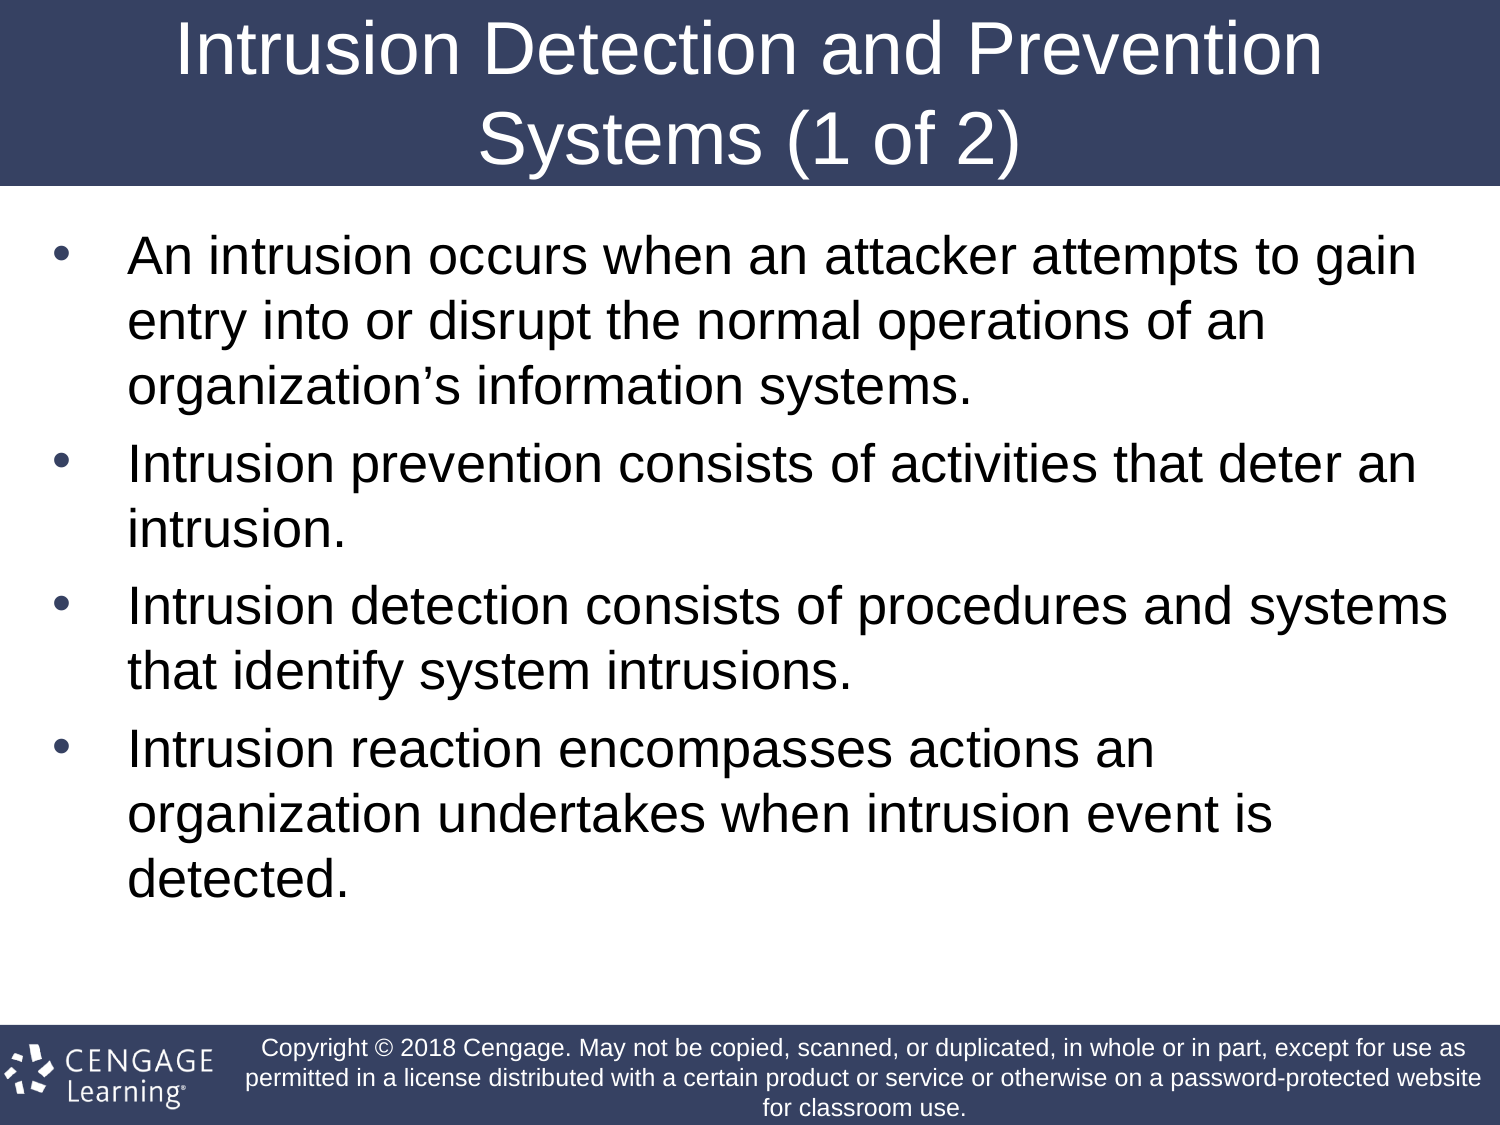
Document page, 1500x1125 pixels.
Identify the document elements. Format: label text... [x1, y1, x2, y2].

picture [0, 1040, 216, 1113]
title Intrusion Detection and Prevention Systems (1 of 2) [7, 4, 1493, 176]
list An intrusion occurs when an attacker attempts to gain entry into or disrupt the normal operations of an organization’s information systems. Intrusion prevention consists of activities that deter an intrusion. Intrusion detection consists of procedures and systems that identify system intrusions. Intrusion reaction encompasses actions an organization undertakes when intrusion event is detected. [37, 212, 1475, 1005]
